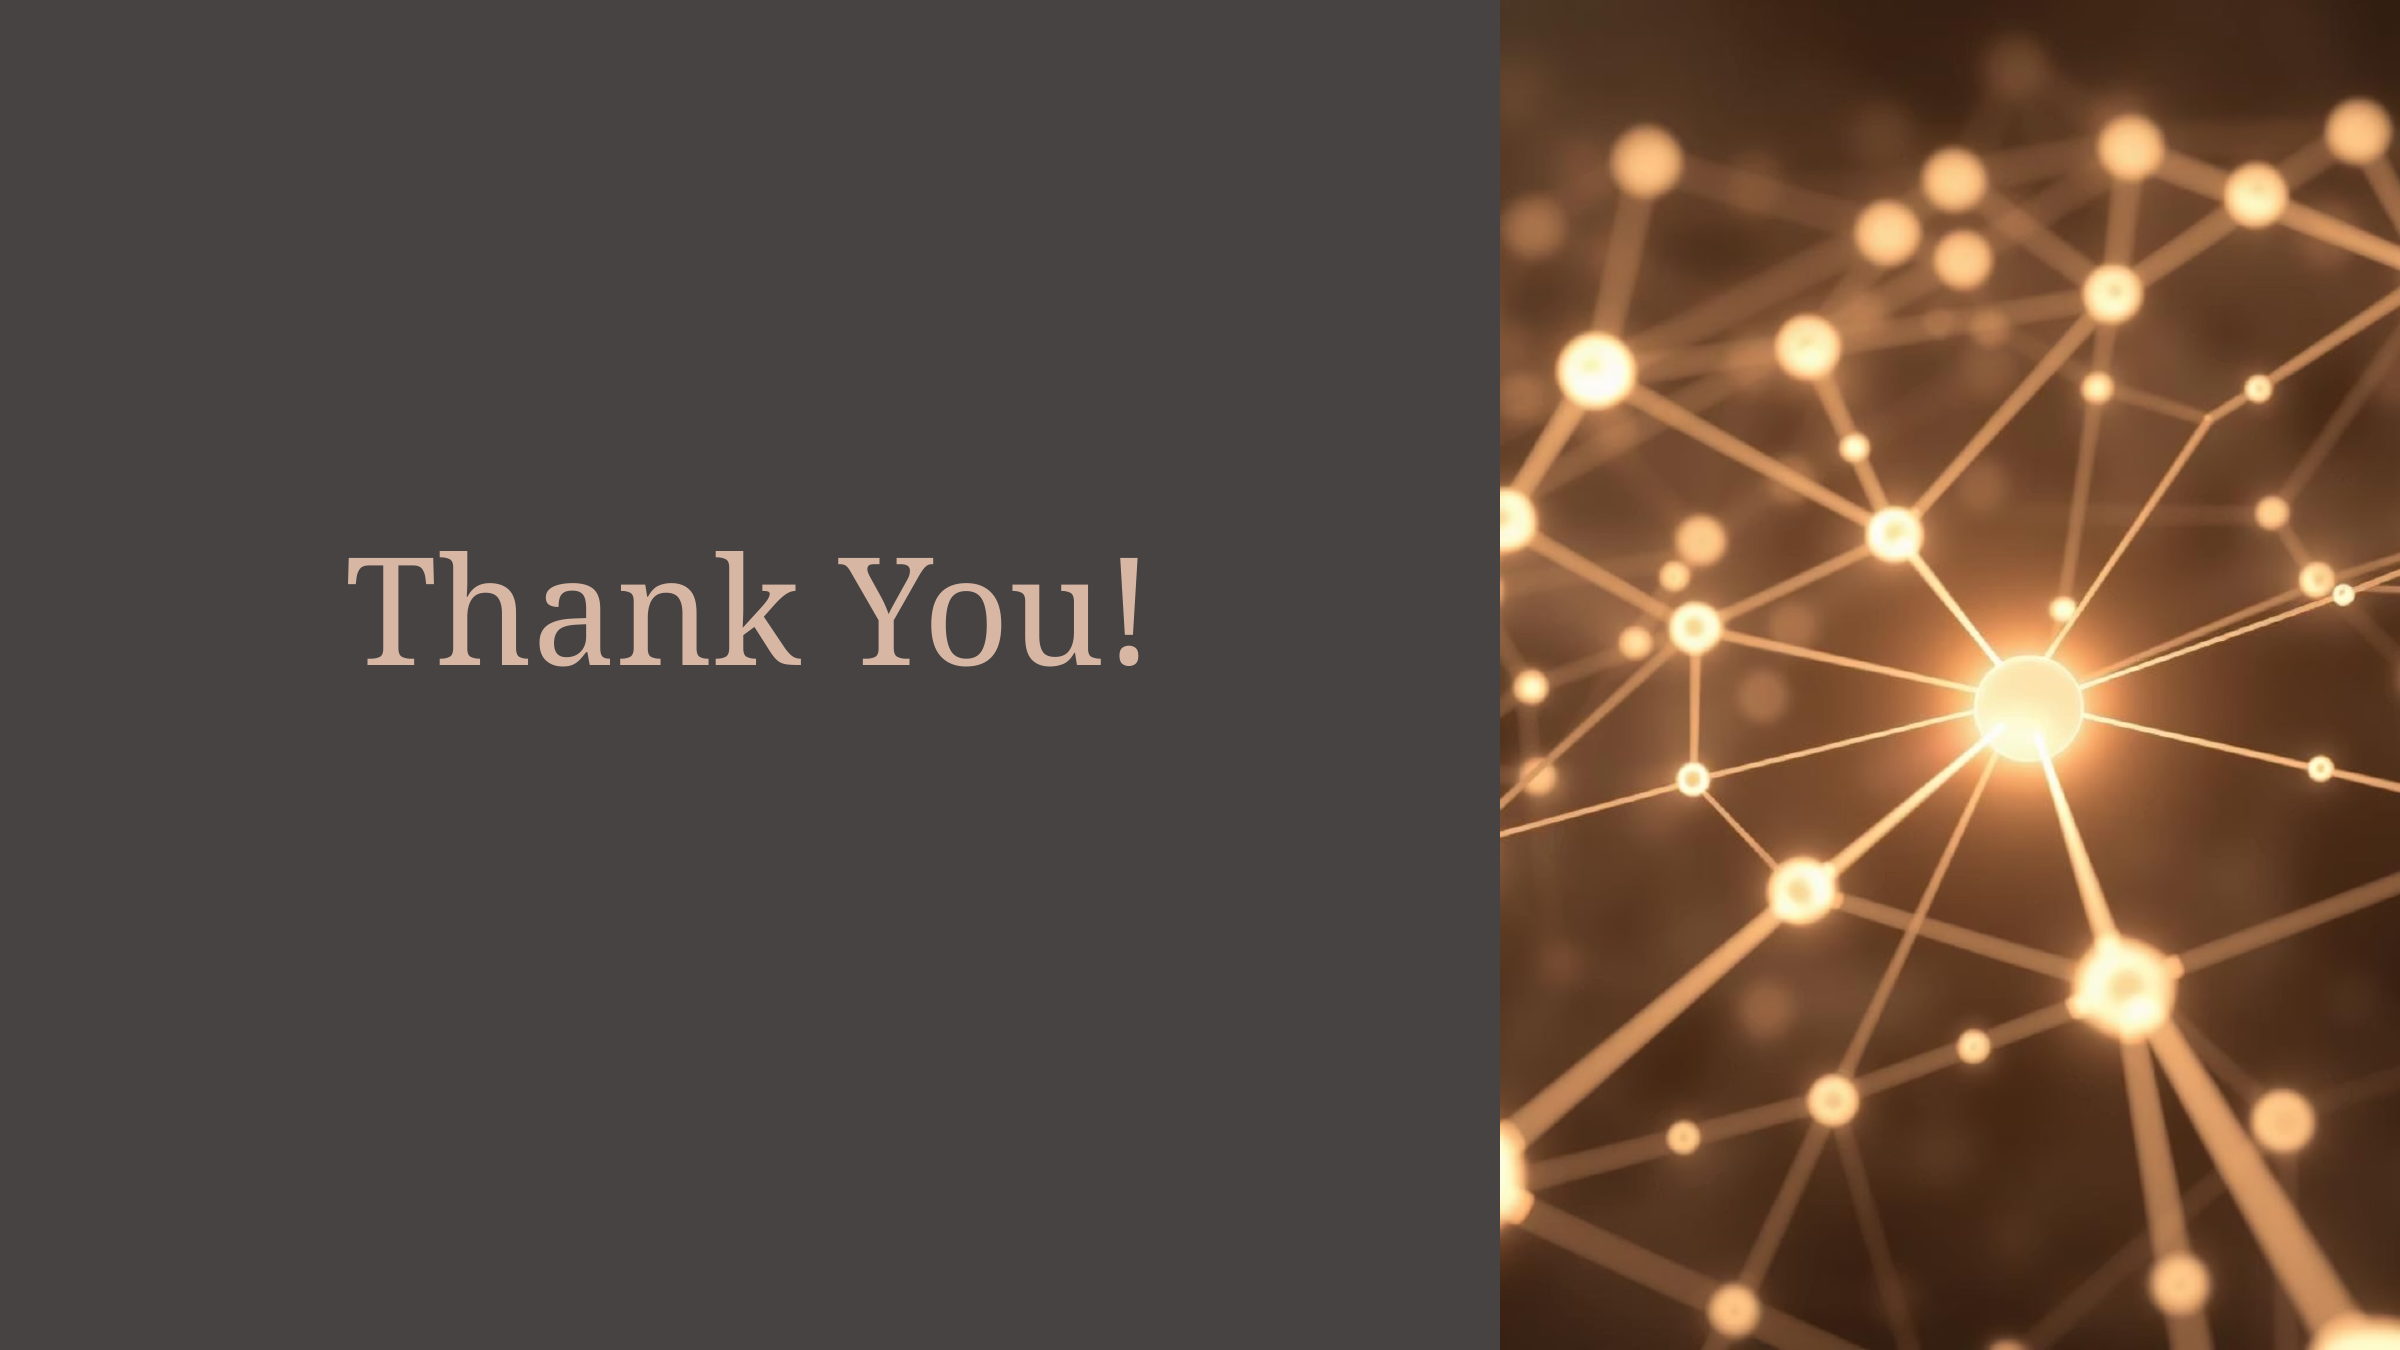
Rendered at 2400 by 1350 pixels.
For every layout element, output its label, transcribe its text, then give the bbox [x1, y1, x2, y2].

picture [1499, 0, 2400, 1350]
text_box Thank You! [345, 579, 1276, 696]
